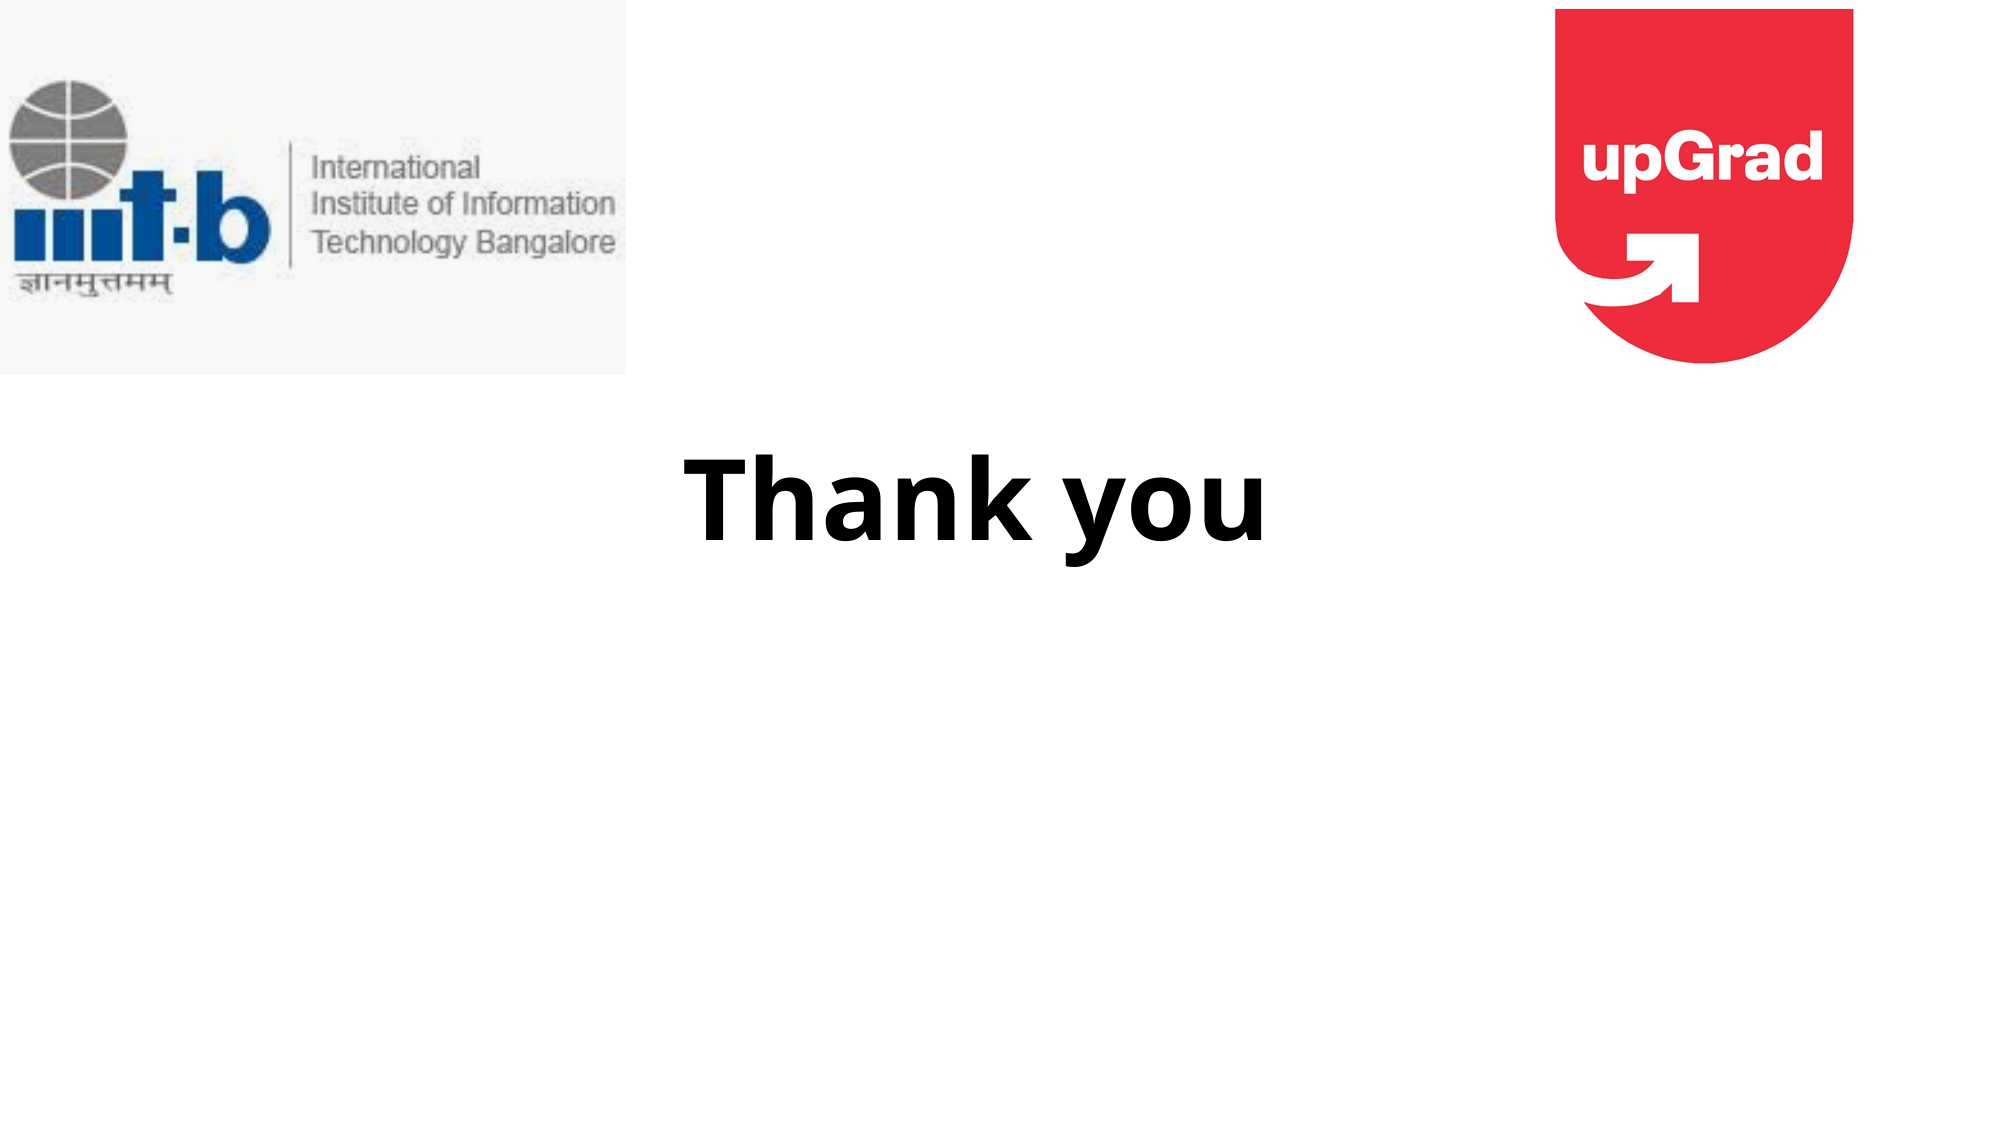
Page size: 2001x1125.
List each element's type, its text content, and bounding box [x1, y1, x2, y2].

picture [1407, 0, 2000, 395]
title Thank you [114, 395, 1840, 614]
picture [0, 0, 626, 375]
